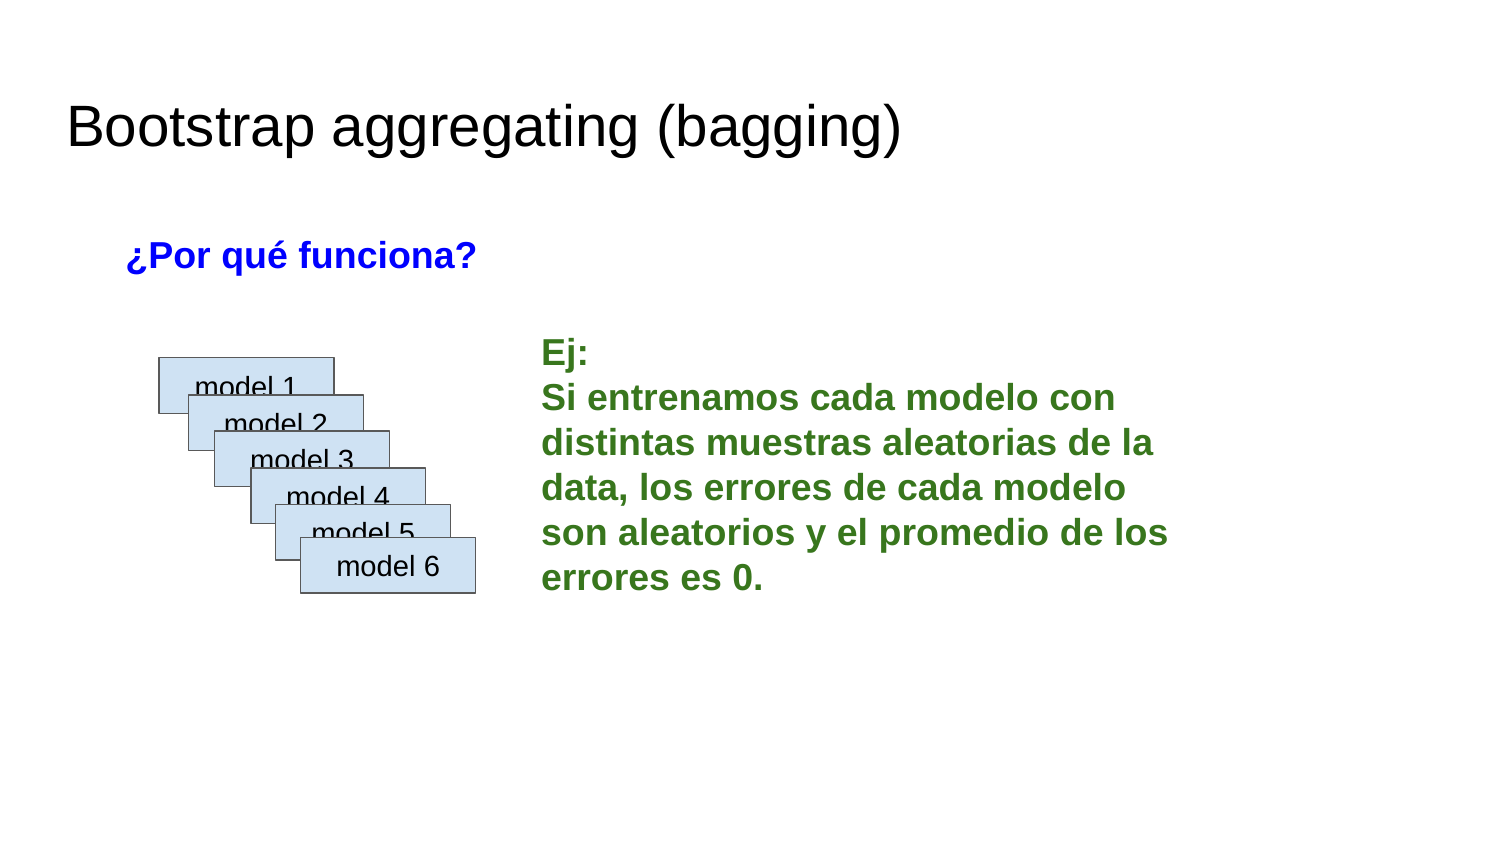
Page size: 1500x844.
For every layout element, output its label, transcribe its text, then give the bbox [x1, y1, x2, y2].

text_box model 5 [275, 504, 451, 560]
text_box model 2 [188, 394, 364, 451]
text_box model 6 [300, 537, 476, 594]
text_box model 1 [159, 357, 335, 414]
text_box ¿Por qué funciona? [110, 216, 506, 320]
text_box model 4 [250, 467, 426, 524]
text_box Ej: Si entrenamos cada modelo con distintas muestras aleatorias de la data, los errores de cada modelo son aleatorios y el promedio de los errores es 0. [526, 312, 1201, 650]
title Bootstrap aggregating (bagging) [51, 72, 1449, 167]
text_box model 3 [214, 431, 390, 487]
